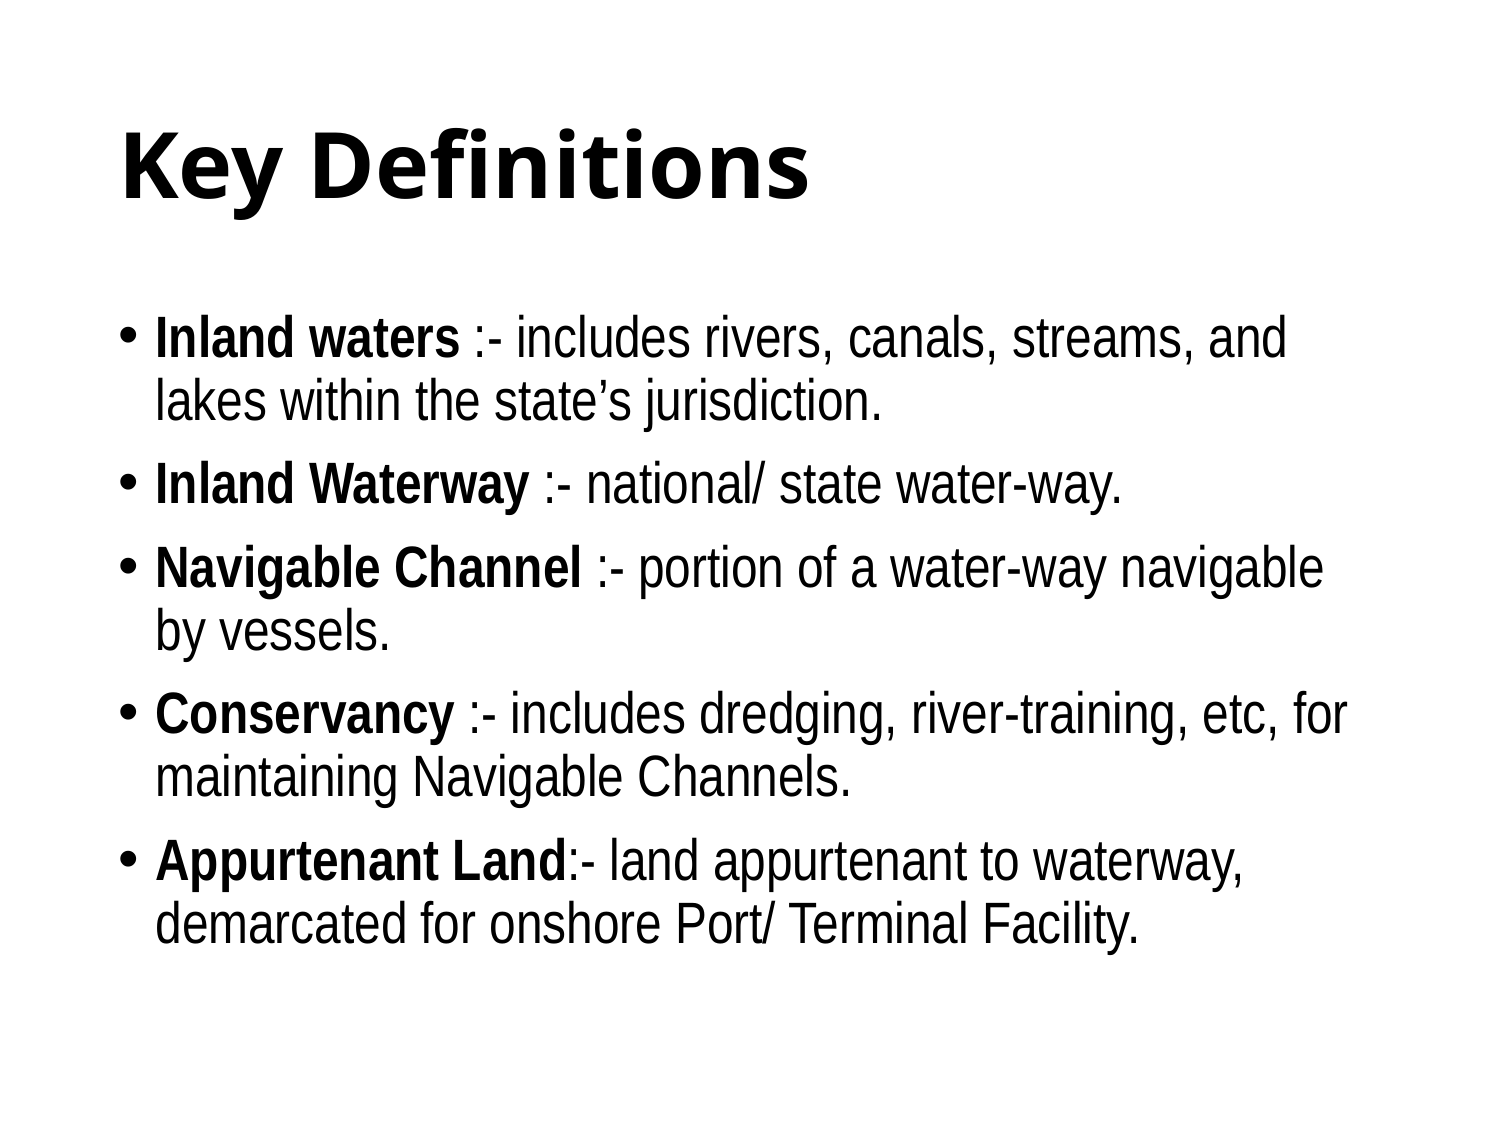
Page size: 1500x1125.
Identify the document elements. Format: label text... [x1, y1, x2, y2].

list Inland waters :- includes rivers, canals, streams, and lakes within the state’s jurisdiction. Inland Waterway :- national/ state water-way. Navigable Channel :- portion of a water-way navigable by vessels. Conservancy :- includes dredging, river-training, etc, for maintaining Navigable Channels. Appurtenant Land:- land appurtenant to waterway, demarcated for onshore Port/ Terminal Facility. [103, 299, 1397, 1014]
title Key Definitions [103, 59, 1397, 278]
